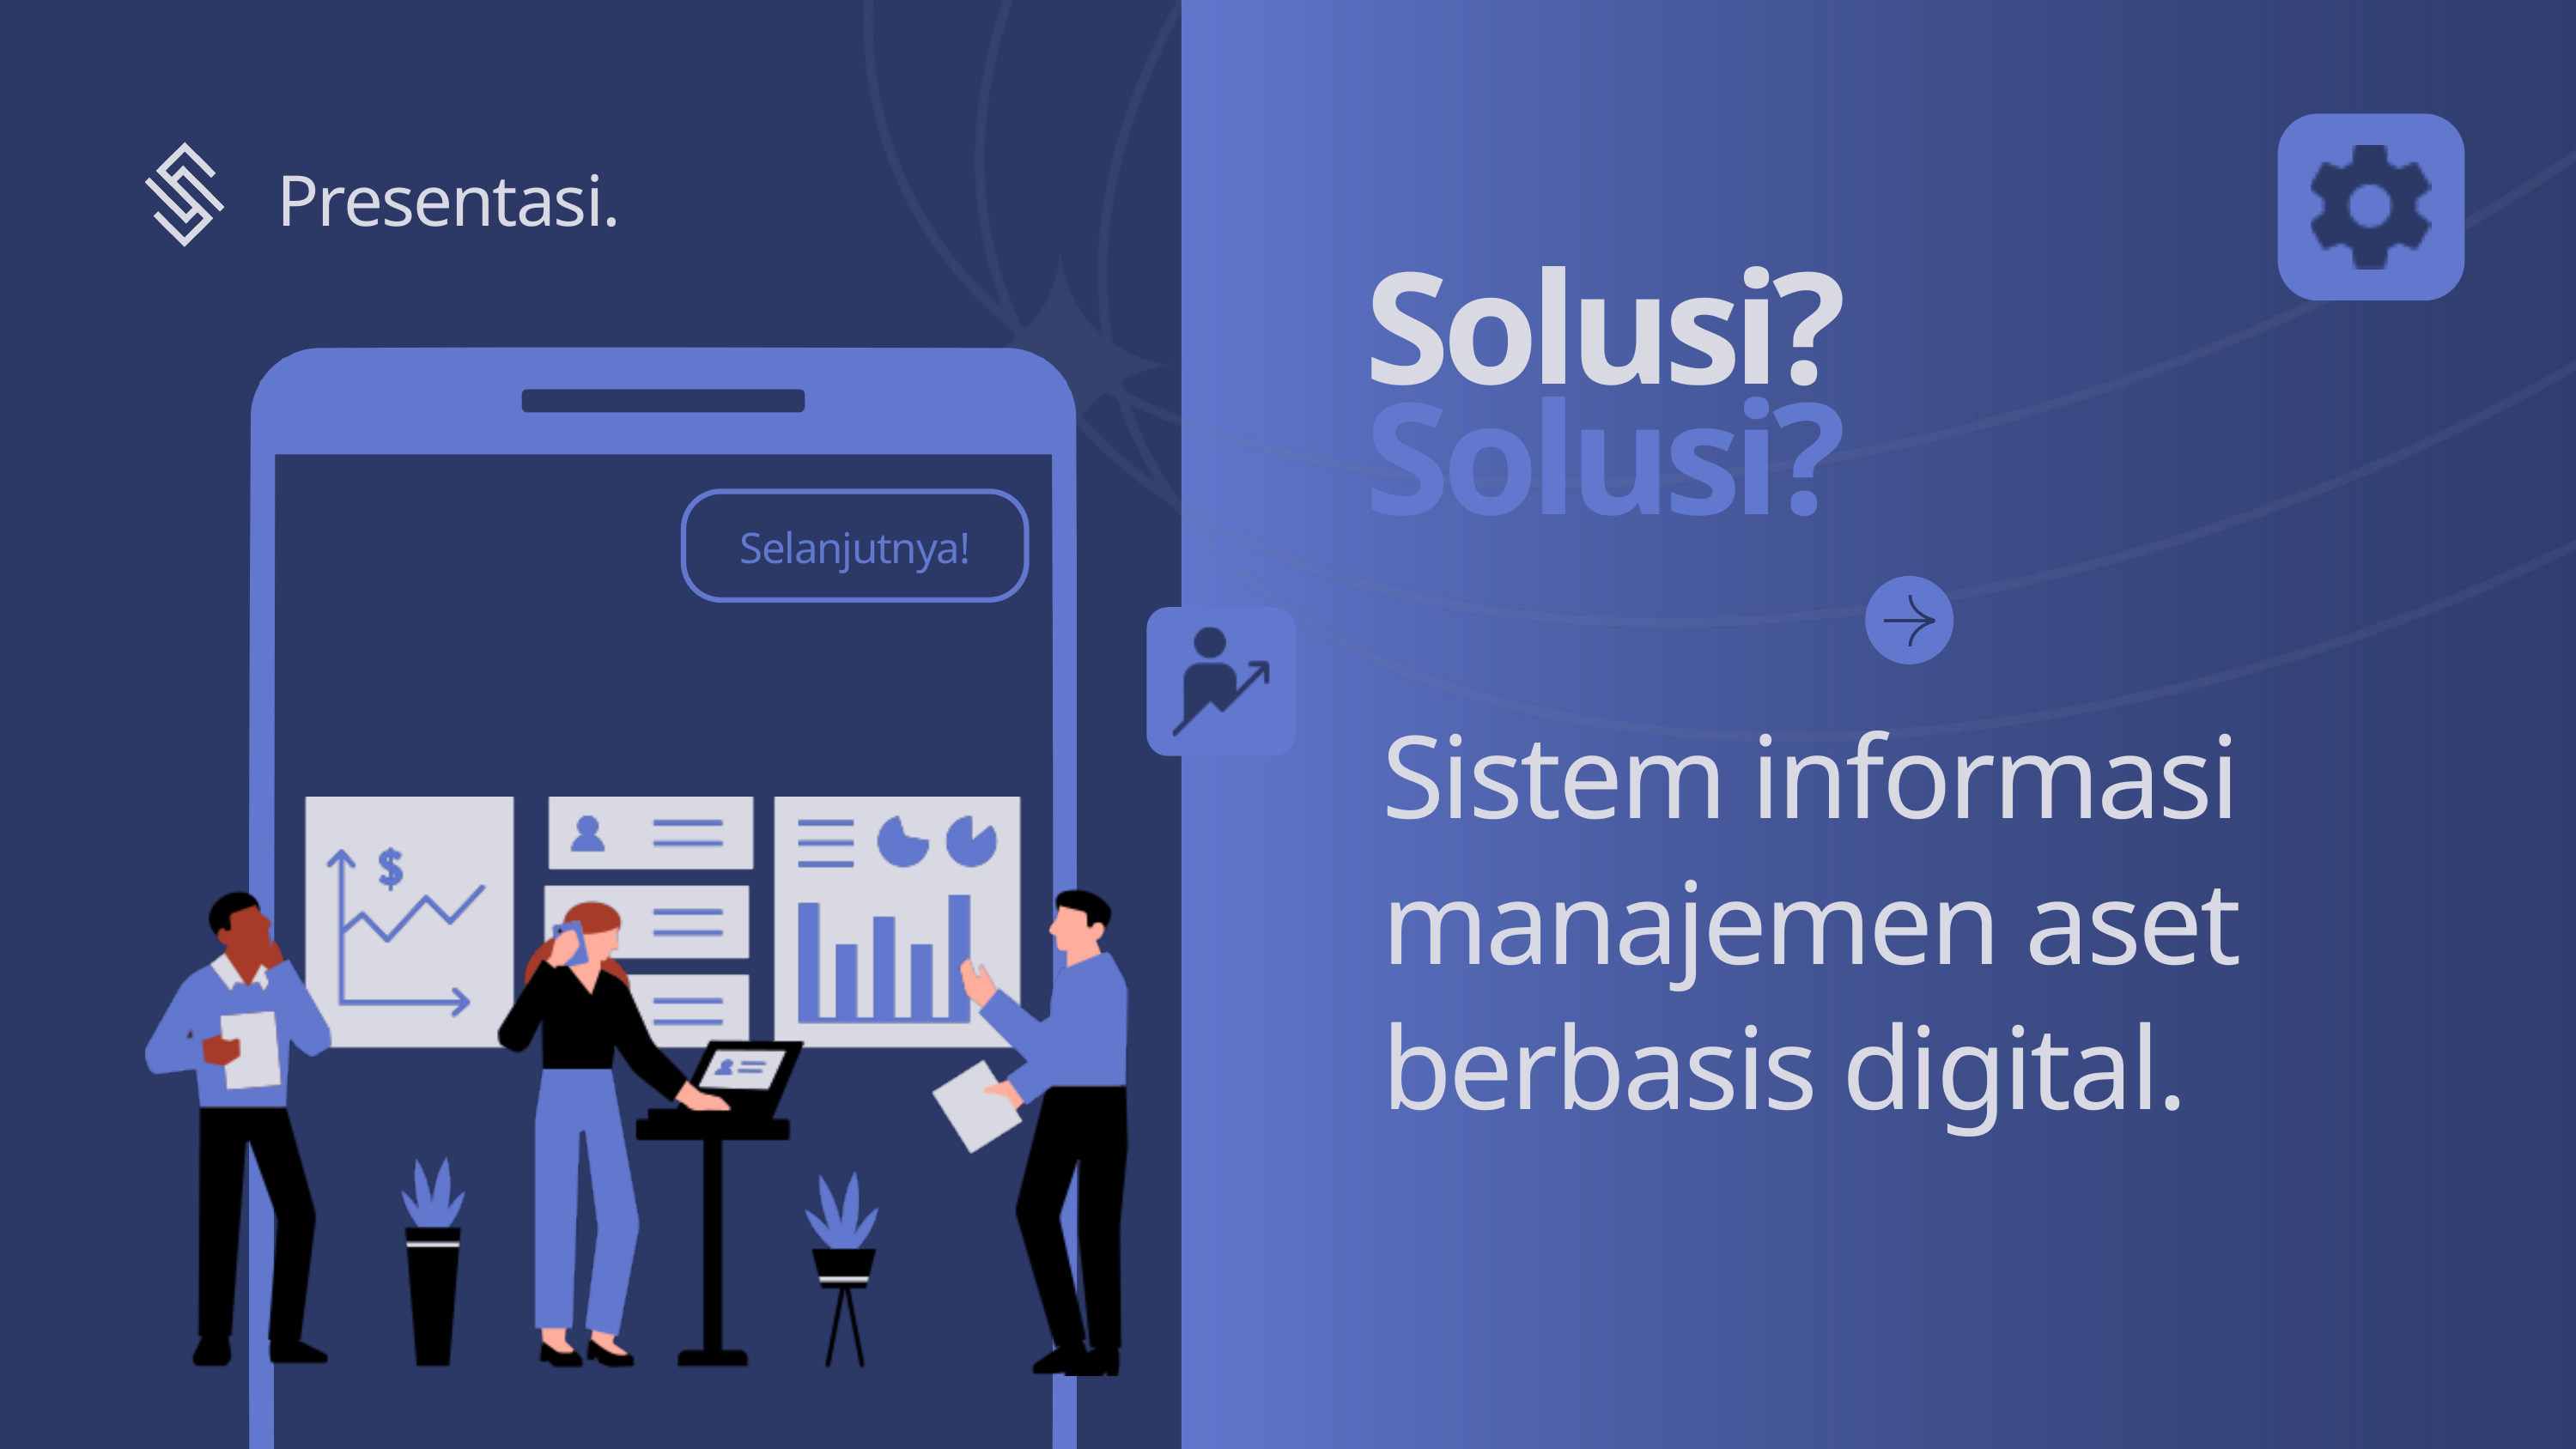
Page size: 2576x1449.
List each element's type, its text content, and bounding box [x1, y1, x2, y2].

text_box [144, 797, 1129, 1377]
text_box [683, 491, 1027, 601]
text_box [2277, 113, 2465, 301]
text_box [1181, 756, 2576, 1449]
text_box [1146, 606, 1297, 756]
text_box [827, 0, 2576, 756]
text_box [1864, 575, 1954, 665]
text_box Sistem informasi manajemen aset berbasis digital. [1382, 696, 2312, 1133]
text_box [144, 142, 225, 247]
text_box Presentasi. [276, 142, 710, 240]
text_box [248, 1377, 1078, 1449]
text_box Solusi? [1364, 300, 2346, 415]
text_box [248, 347, 1078, 797]
text_box Solusi? [1364, 430, 2346, 546]
